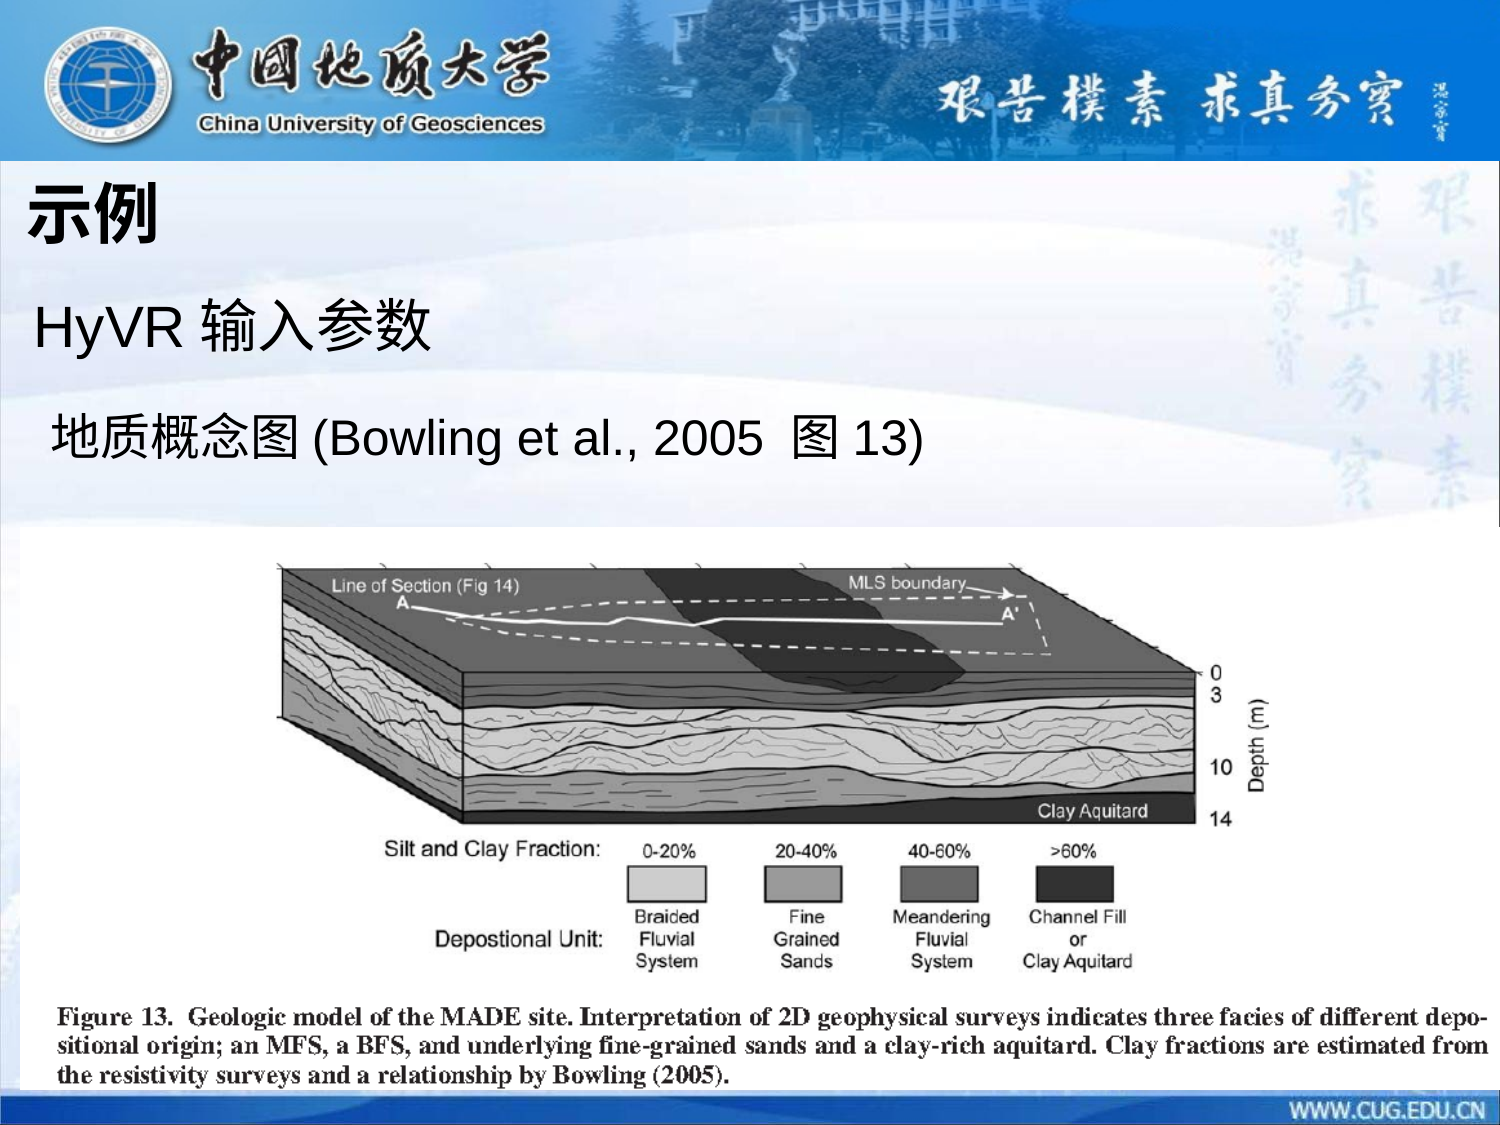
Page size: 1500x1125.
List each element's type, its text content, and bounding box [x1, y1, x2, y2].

picture [0, 0, 1500, 1125]
text_box HyVR输入参数 [18, 281, 448, 367]
text_box 地质概念图(Bowling et al., 2005 图13) [35, 398, 1067, 474]
text_box 示例 [11, 163, 821, 259]
